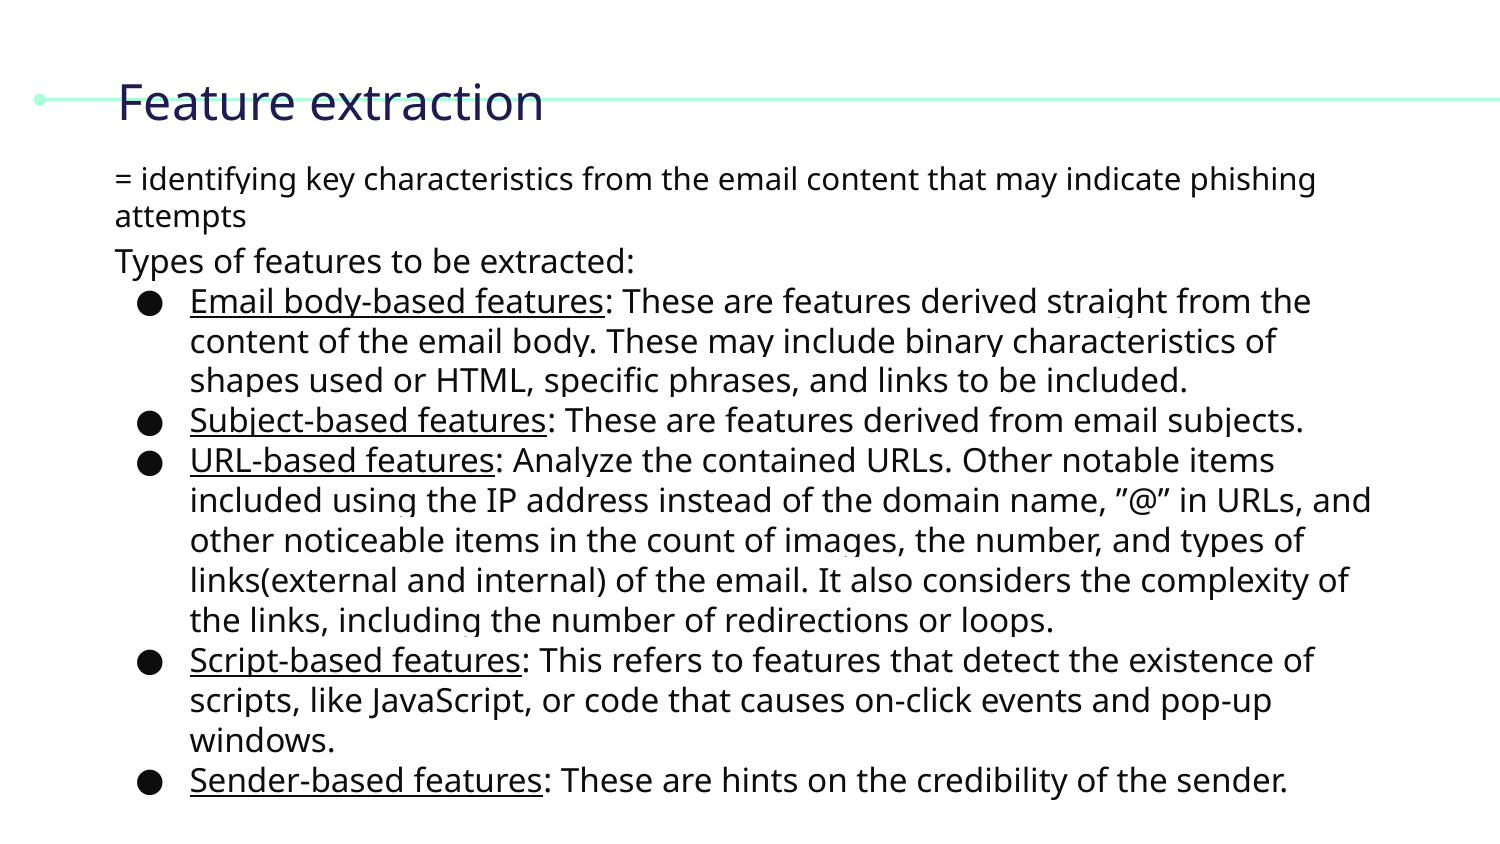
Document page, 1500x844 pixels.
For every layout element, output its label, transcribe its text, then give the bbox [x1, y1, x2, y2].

text_box = identifying key characteristics from the email content that may indicate phishing attempts [99, 143, 1401, 249]
title Feature extraction [102, 55, 1101, 143]
text_box Types of features to be extracted: Email body-based features: These are features derived straight from the content of the email body. These may include binary characteristics of shapes used or HTML, specific phrases, and links to be included. Subject-based features: These are features derived from email subjects. URL-based features: Analyze the contained URLs. Other notable items included using the IP address instead of the domain name, ”@” in URLs, and other noticeable items in the count of images, the number, and types of links(external and internal) of the email. It also considers the complexity of the links, including the number of redirections or loops. Script-based features: This refers to features that detect the existence of scripts, like JavaScript, or code that causes on-click events and pop-up windows. Sender-based features: These are hints on the credibility of the sender. [99, 249, 1401, 844]
